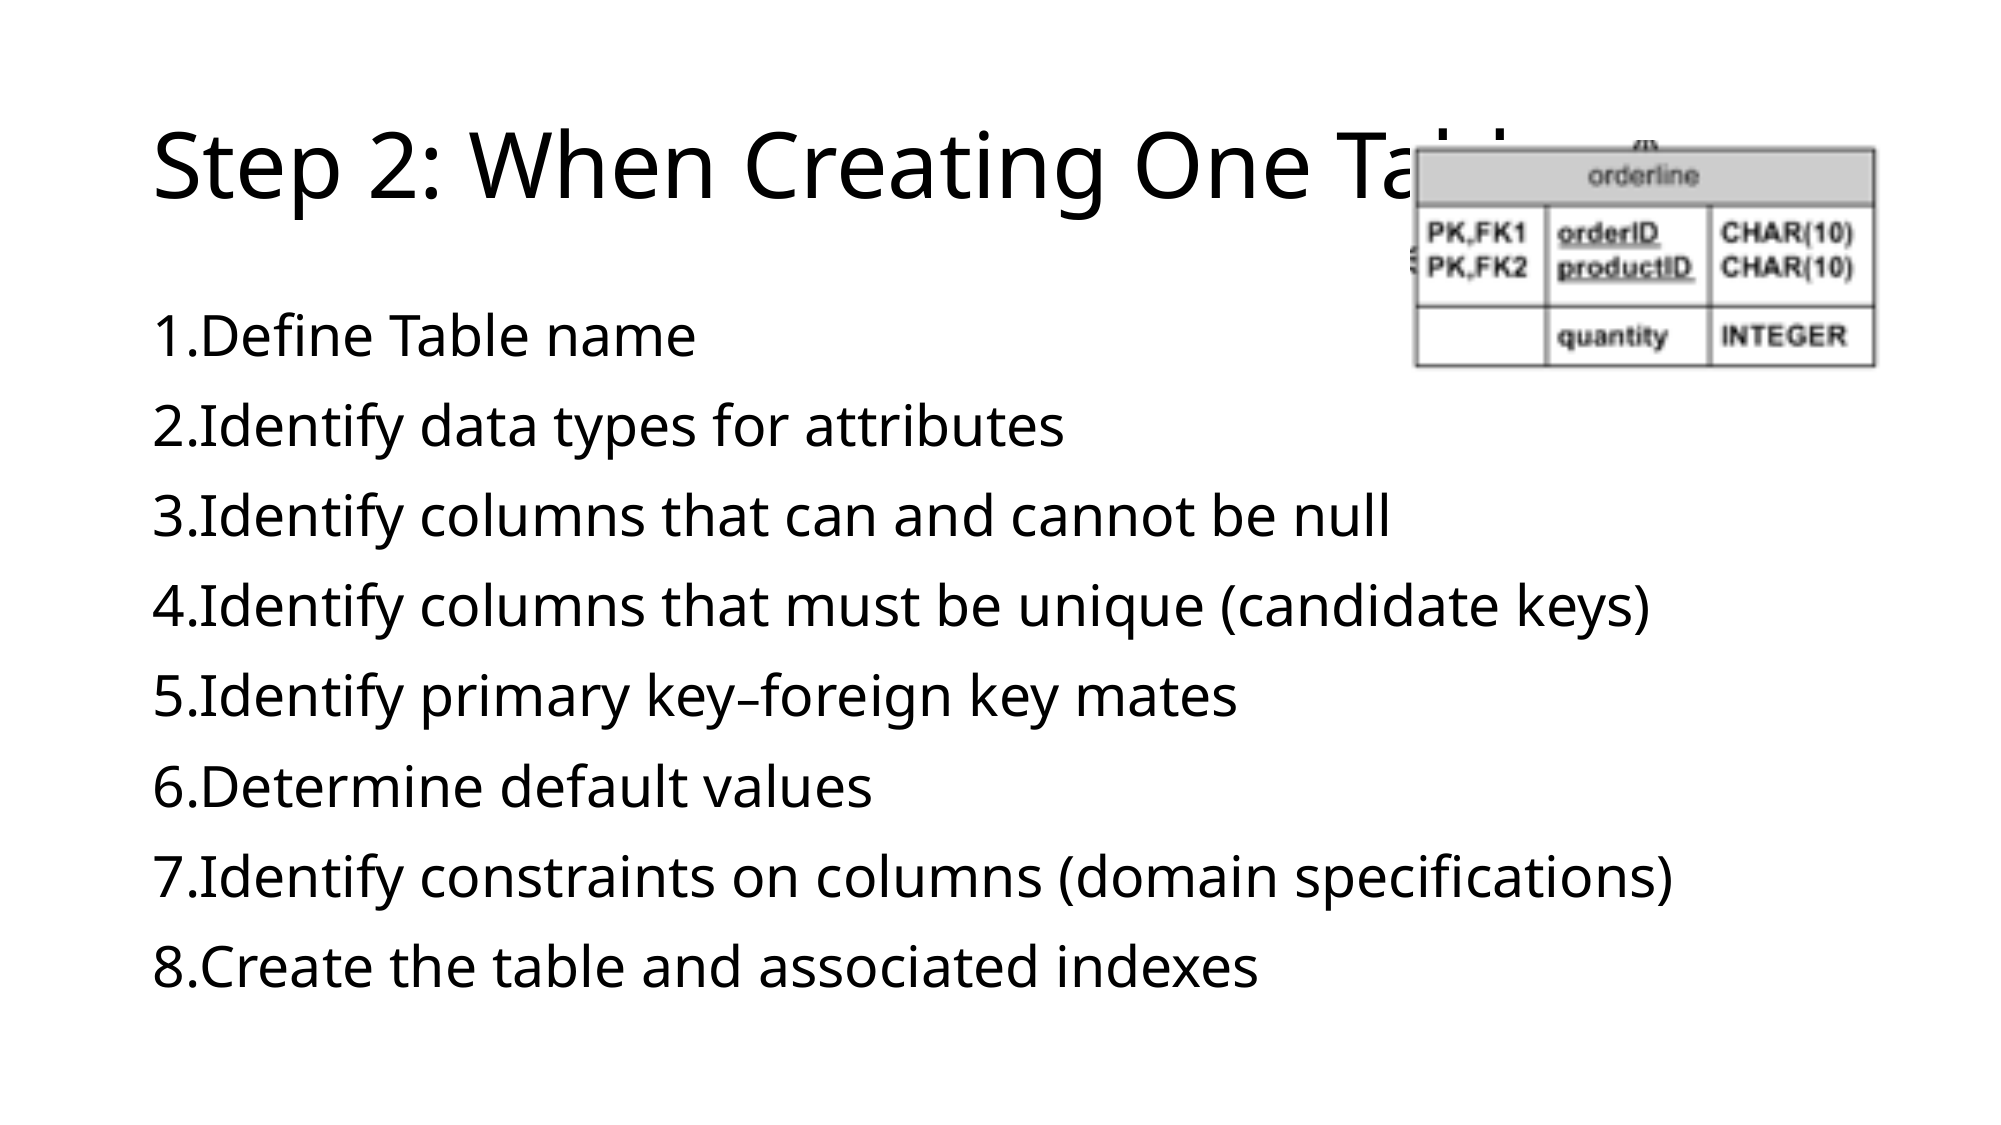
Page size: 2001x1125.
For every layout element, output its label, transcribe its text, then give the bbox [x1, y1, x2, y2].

picture [1410, 140, 1901, 386]
title Step 2: When Creating One Table [137, 59, 1863, 278]
list Define Table name Identify data types for attributes Identify columns that can and cannot be null Identify columns that must be unique (candidate keys) Identify primary key–foreign key mates Determine default values Identify constraints on columns (domain specifications) Create the table and associated indexes [137, 299, 1863, 1014]
